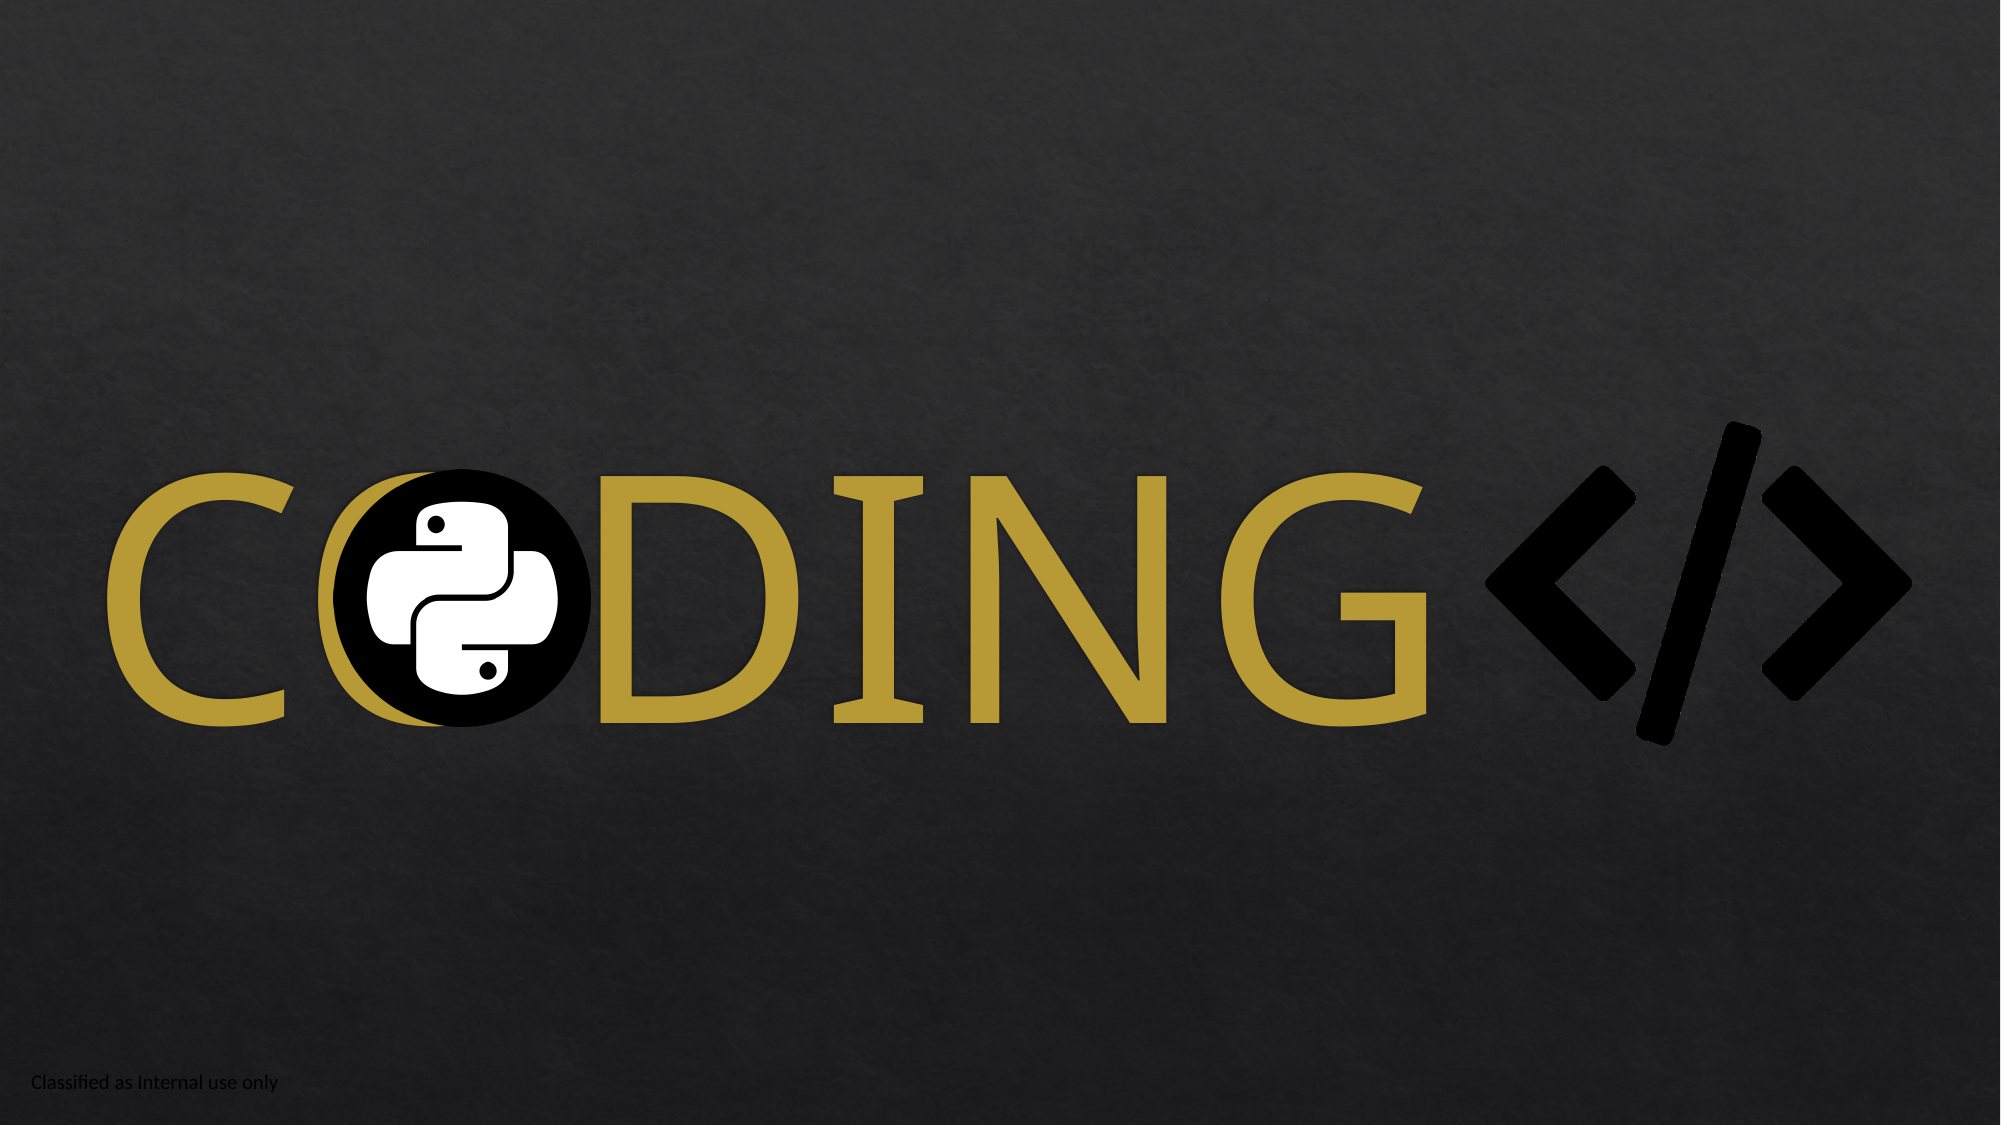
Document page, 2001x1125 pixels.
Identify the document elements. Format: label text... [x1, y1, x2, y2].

picture [333, 469, 591, 727]
title CODING [0, 286, 1539, 974]
picture [1485, 370, 1912, 796]
